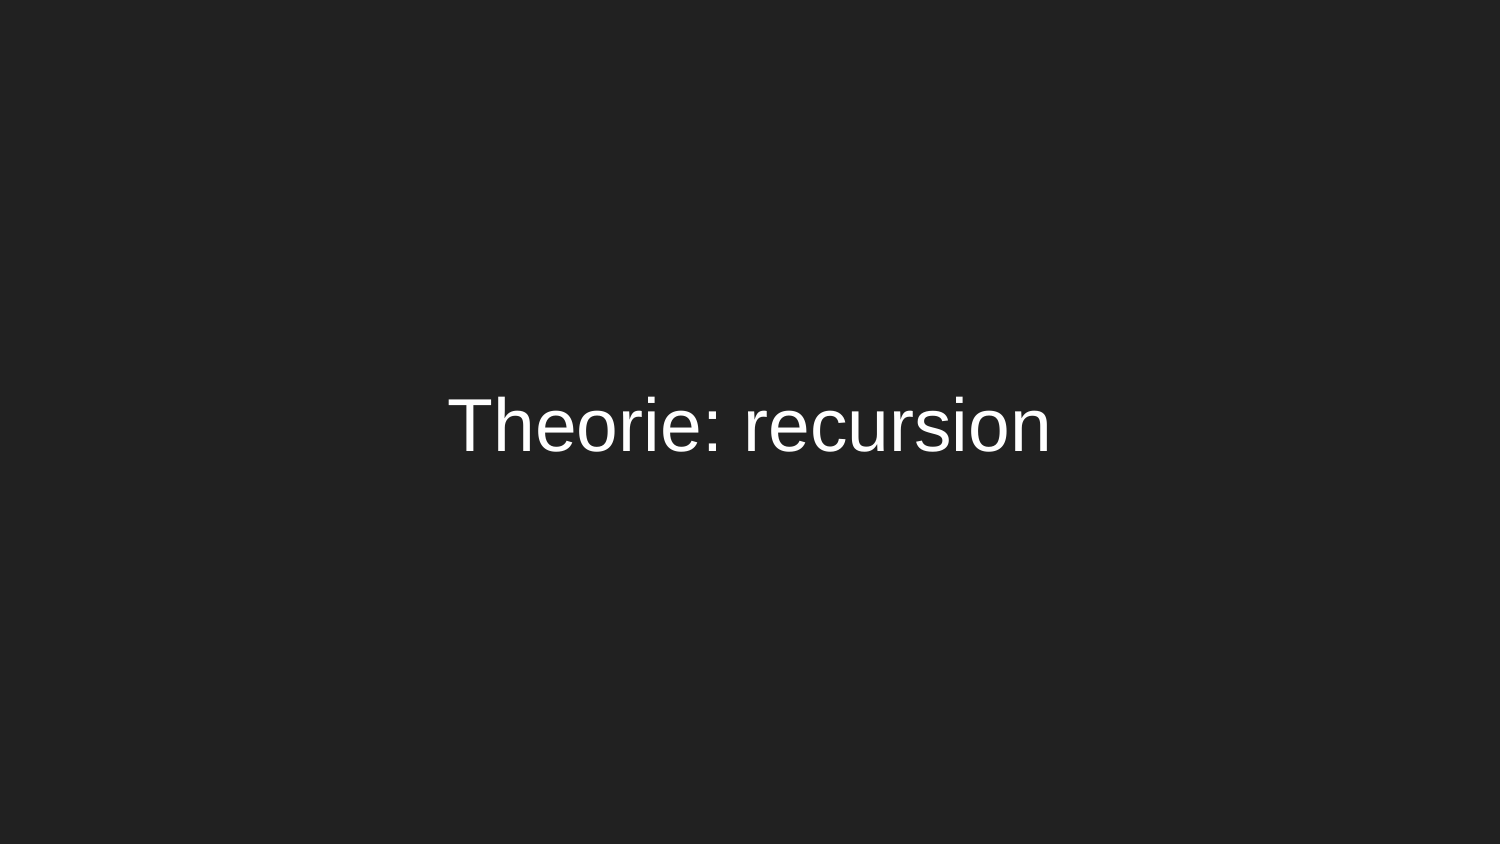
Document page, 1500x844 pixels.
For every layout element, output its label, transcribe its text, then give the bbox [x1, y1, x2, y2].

title Theorie: recursion [51, 352, 1449, 491]
